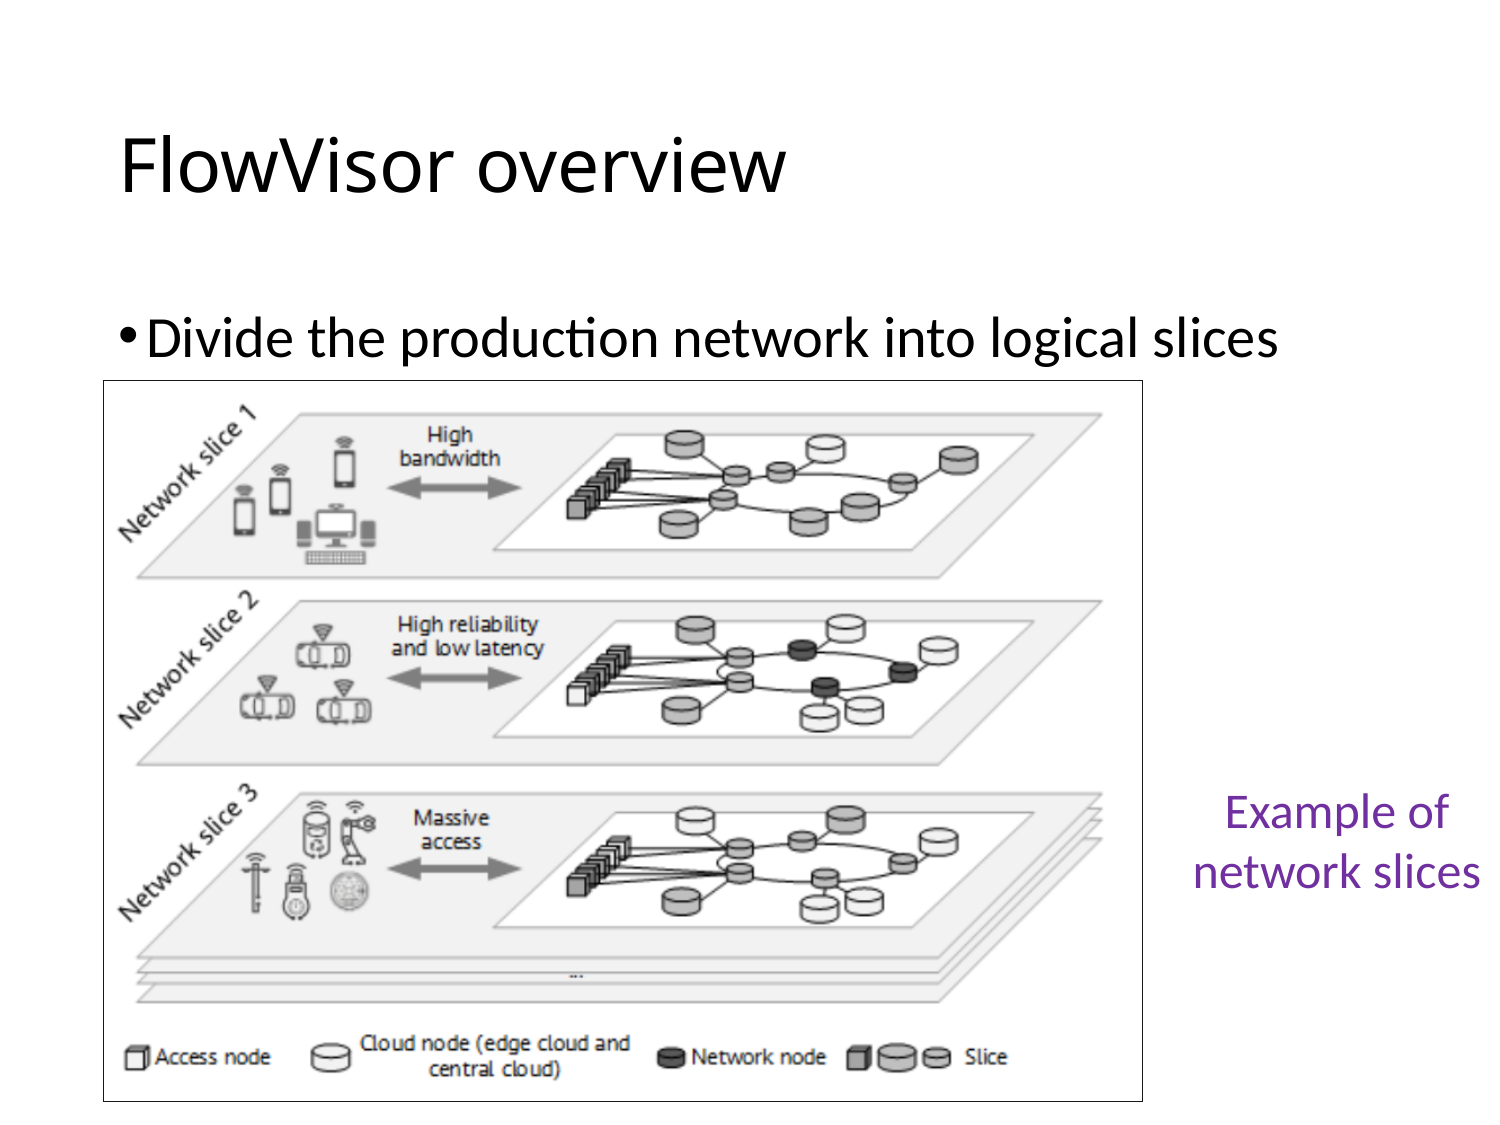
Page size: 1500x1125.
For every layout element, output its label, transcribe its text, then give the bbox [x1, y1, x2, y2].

text_box Example of network slices [1159, 770, 1500, 906]
list Divide the production network into logical slices [103, 299, 1397, 1014]
title FlowVisor overview [103, 59, 1397, 278]
picture [103, 380, 1143, 1102]
